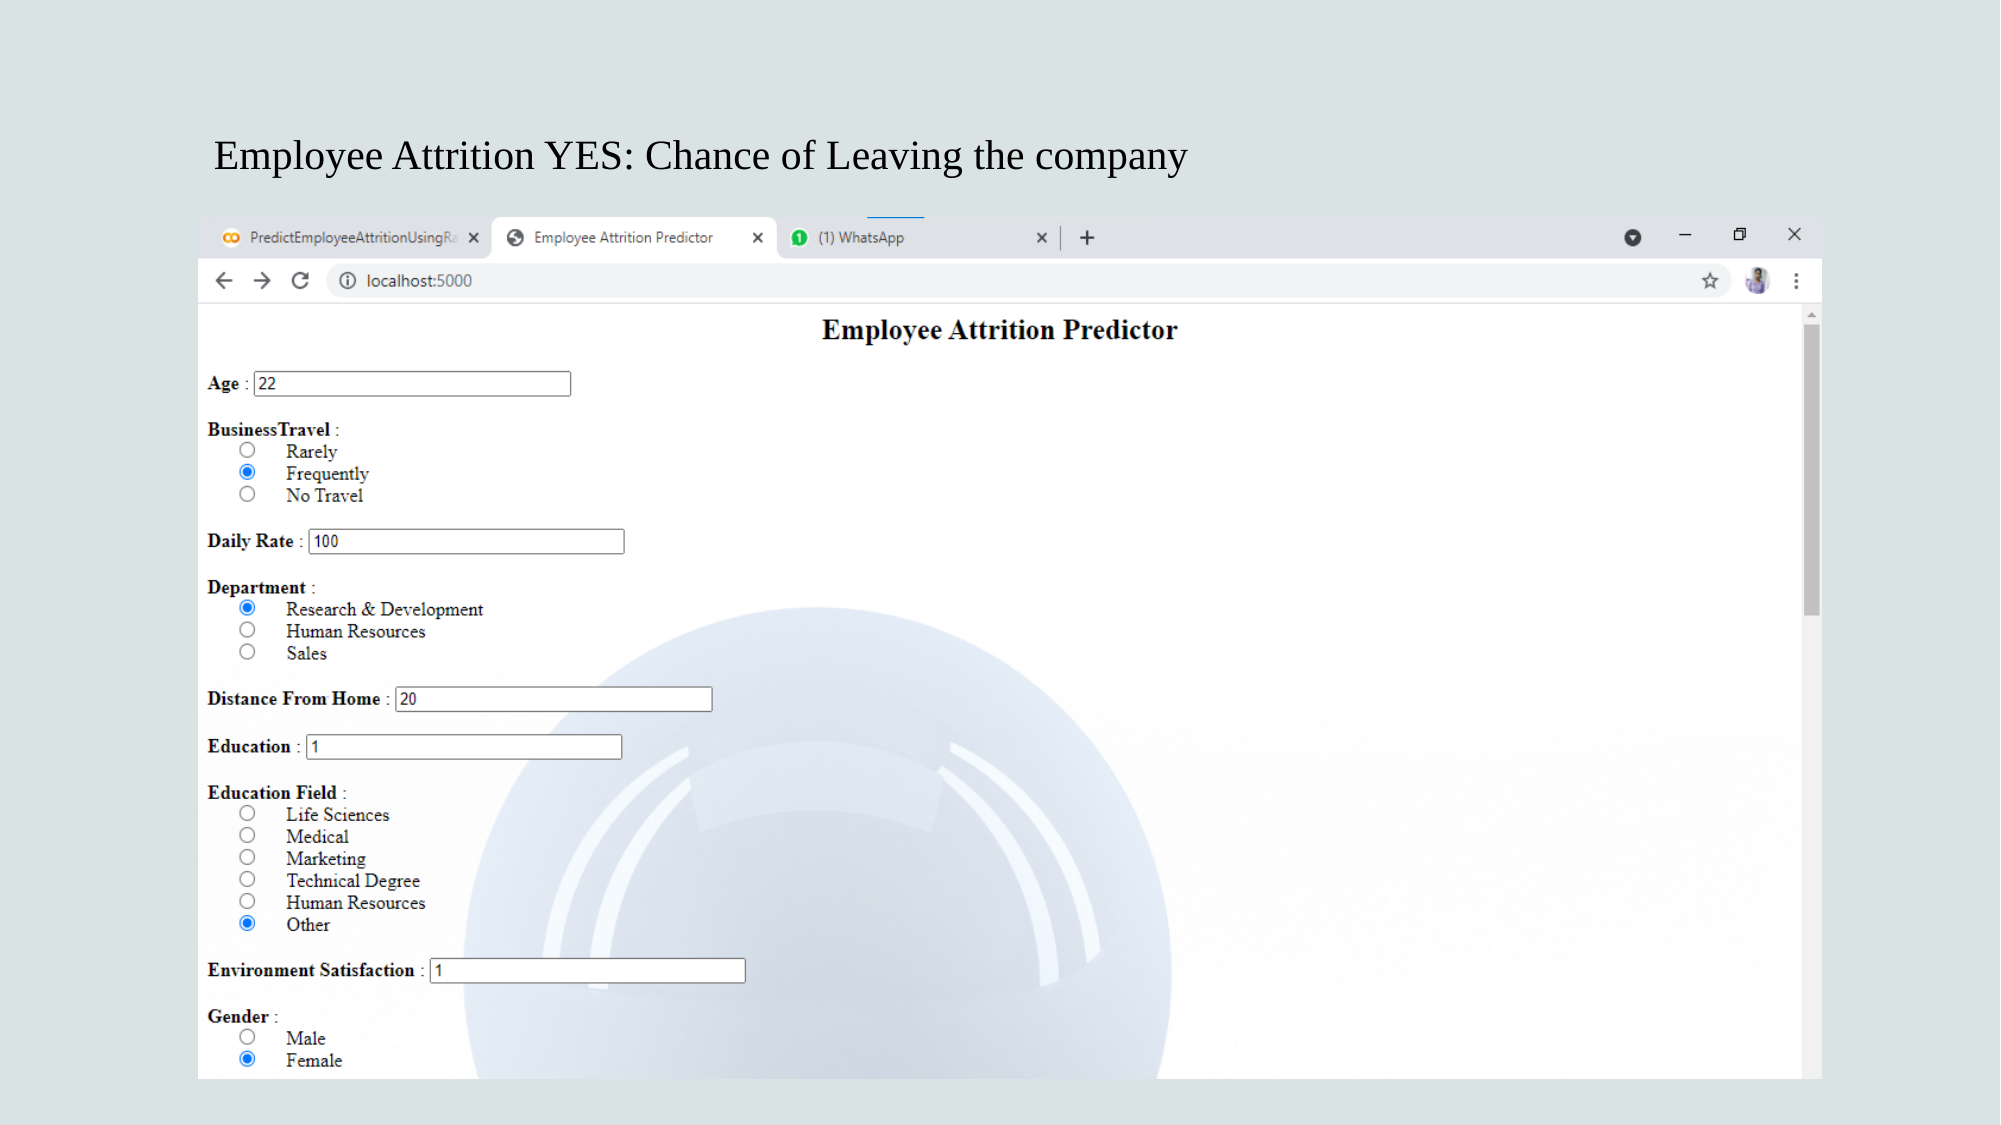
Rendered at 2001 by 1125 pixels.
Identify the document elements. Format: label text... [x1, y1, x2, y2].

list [198, 217, 1823, 1079]
title Employee Attrition YES: Chance of Leaving the company [198, 60, 1890, 186]
